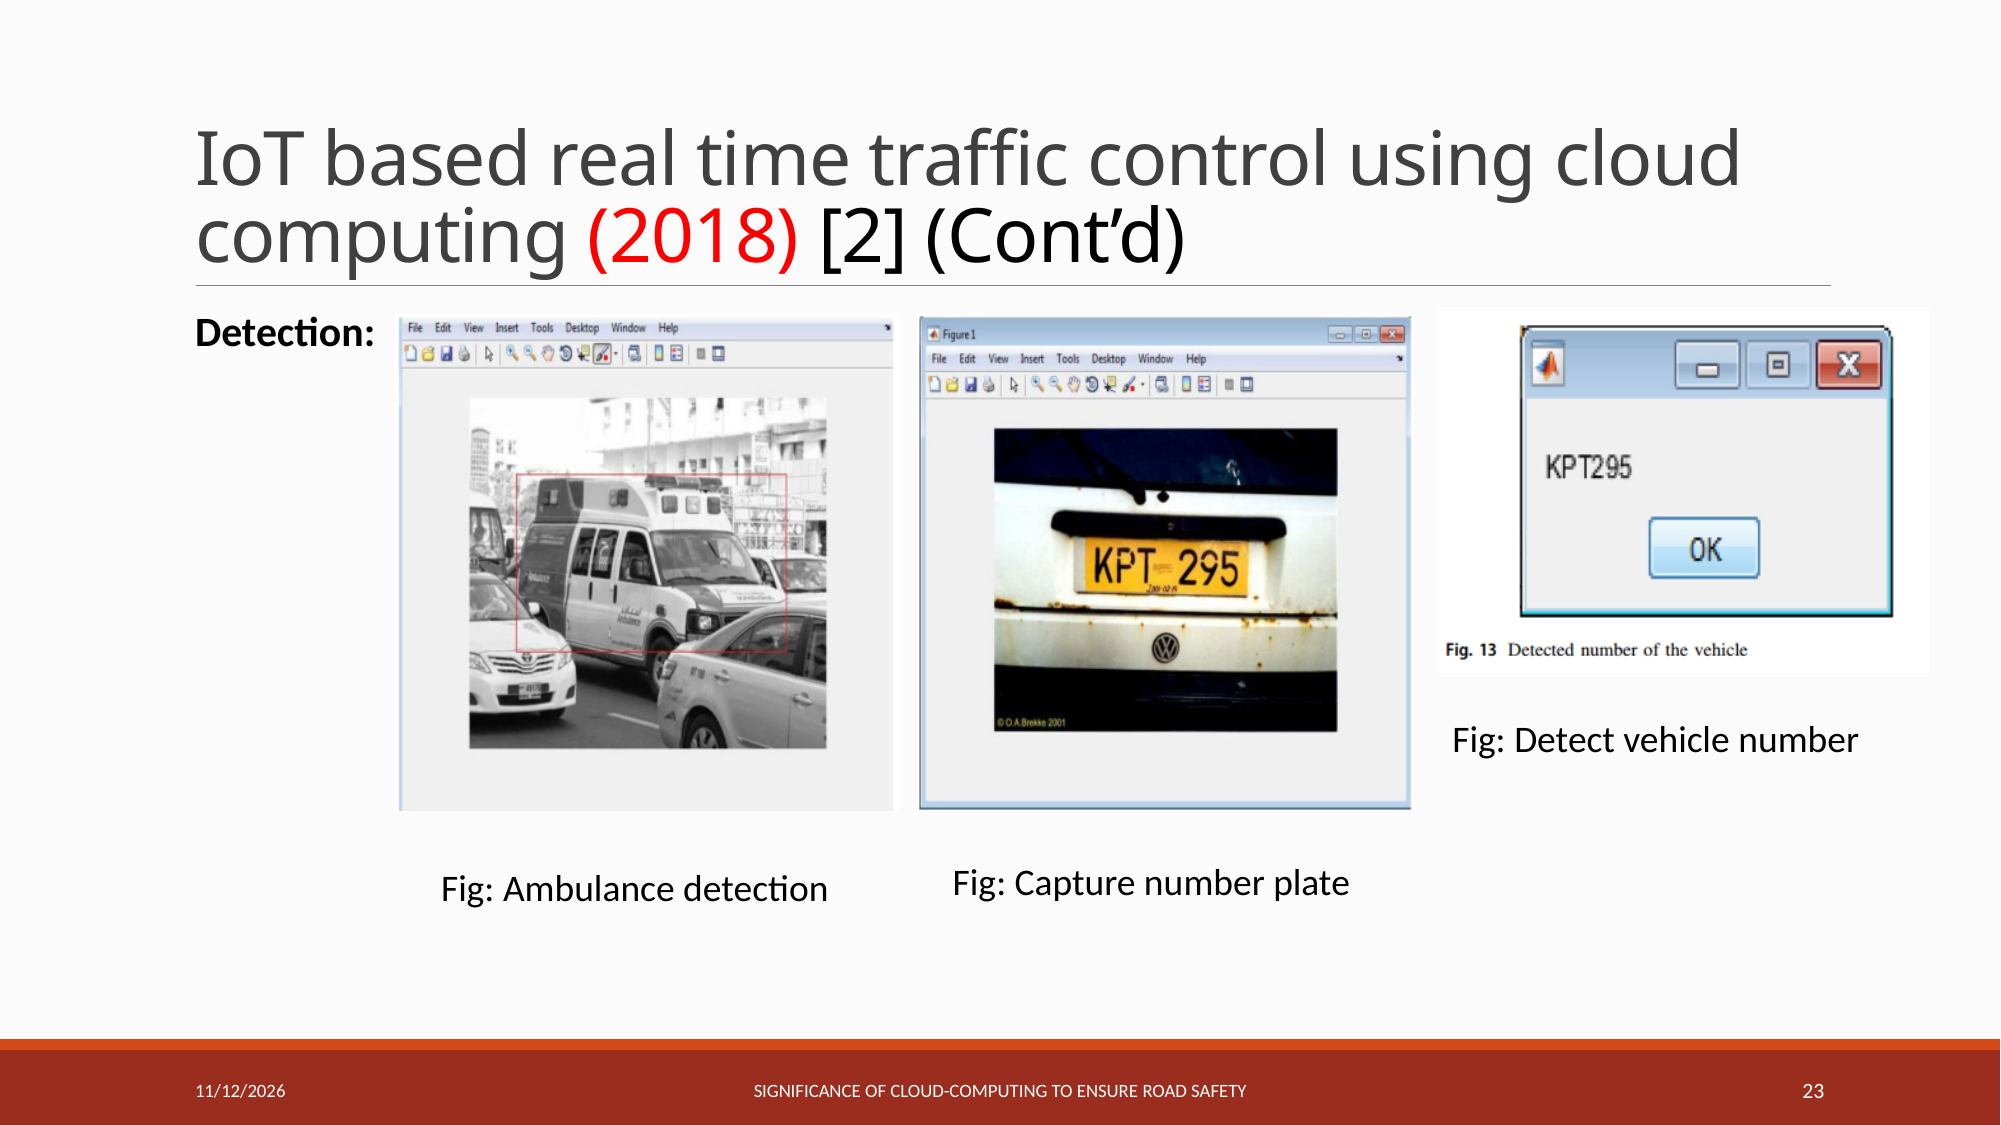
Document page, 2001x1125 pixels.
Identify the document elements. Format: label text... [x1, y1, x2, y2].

picture [916, 313, 1415, 812]
text_box Fig: Capture number plate [899, 850, 1404, 911]
title IoT based real time traffic control using cloud computing (2018) [2] (Cont’d) [180, 47, 1830, 285]
picture [394, 313, 901, 812]
text_box Fig: Detect vehicle number [1424, 707, 1909, 768]
list Detection: [180, 302, 1830, 963]
slide_number 23 [1624, 1059, 1840, 1120]
text_box Fig: Ambulance detection [382, 856, 888, 917]
footer Significance of Cloud-Computing to ensure Road Safety [604, 1059, 1396, 1120]
picture [1436, 306, 1930, 673]
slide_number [180, 1059, 586, 1120]
